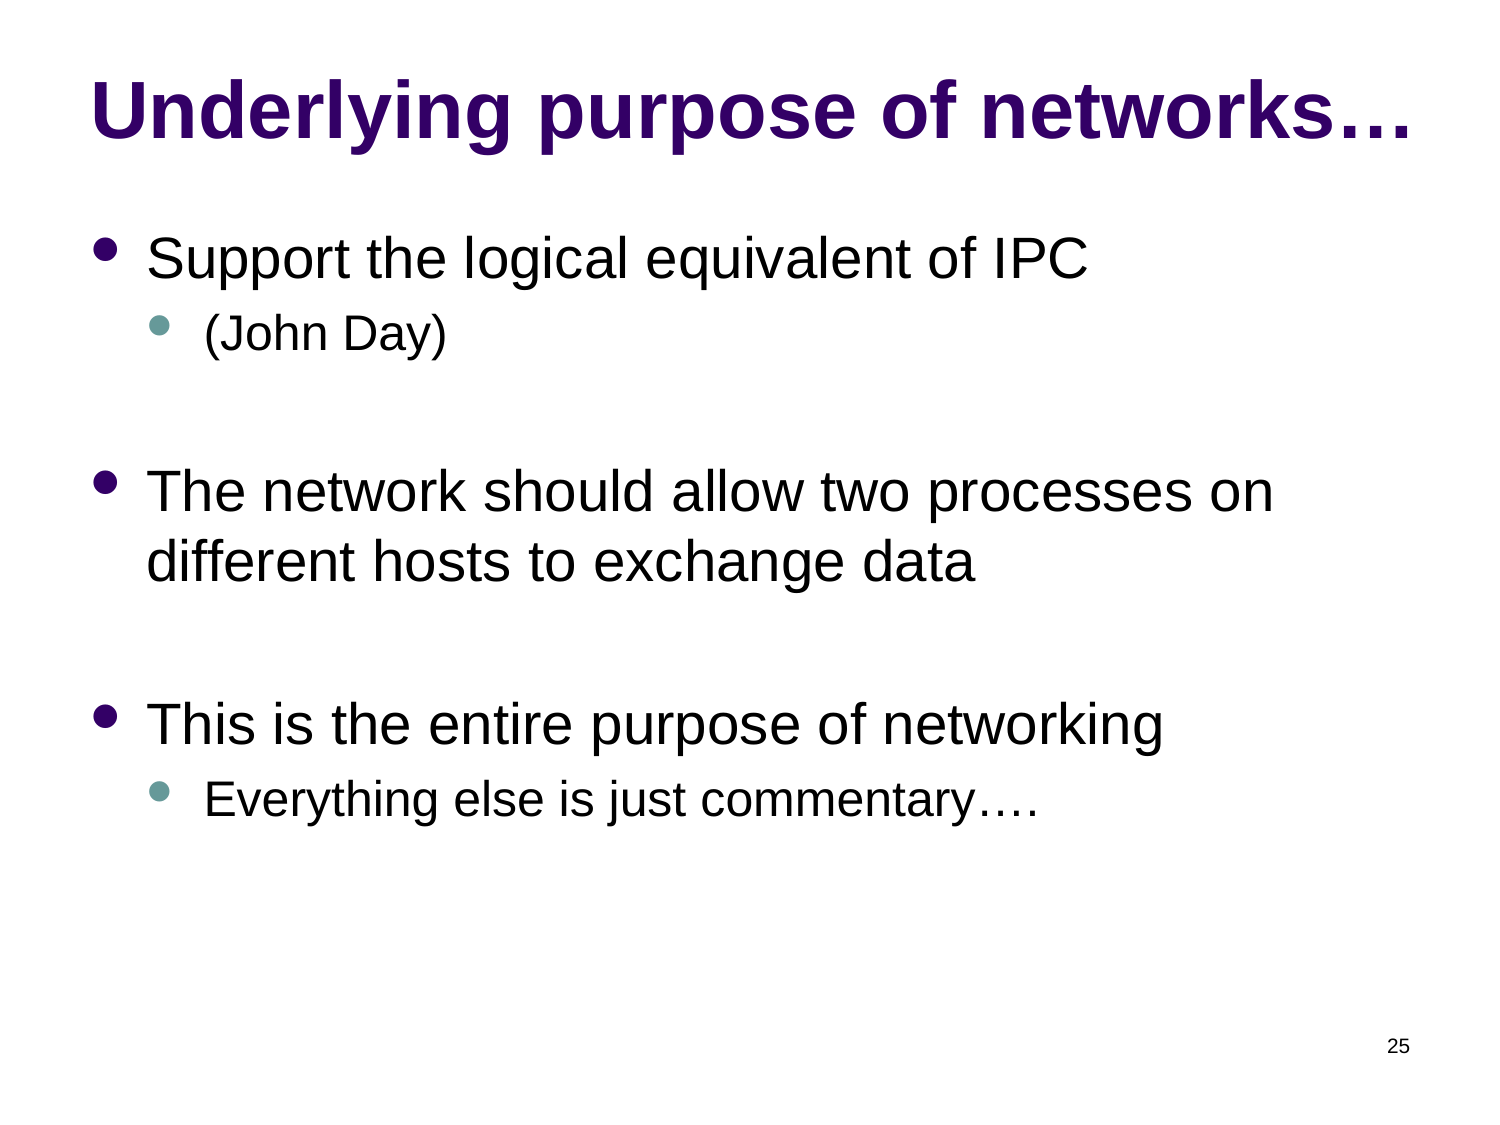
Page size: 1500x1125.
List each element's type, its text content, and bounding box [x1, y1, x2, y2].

title Underlying purpose of networks… [75, 20, 1500, 163]
slide_number 25 [1074, 1024, 1426, 1101]
list Support the logical equivalent of IPC (John Day) The network should allow two processes on different hosts to exchange data This is the entire purpose of networking Everything else is just commentary…. [75, 212, 1425, 1006]
